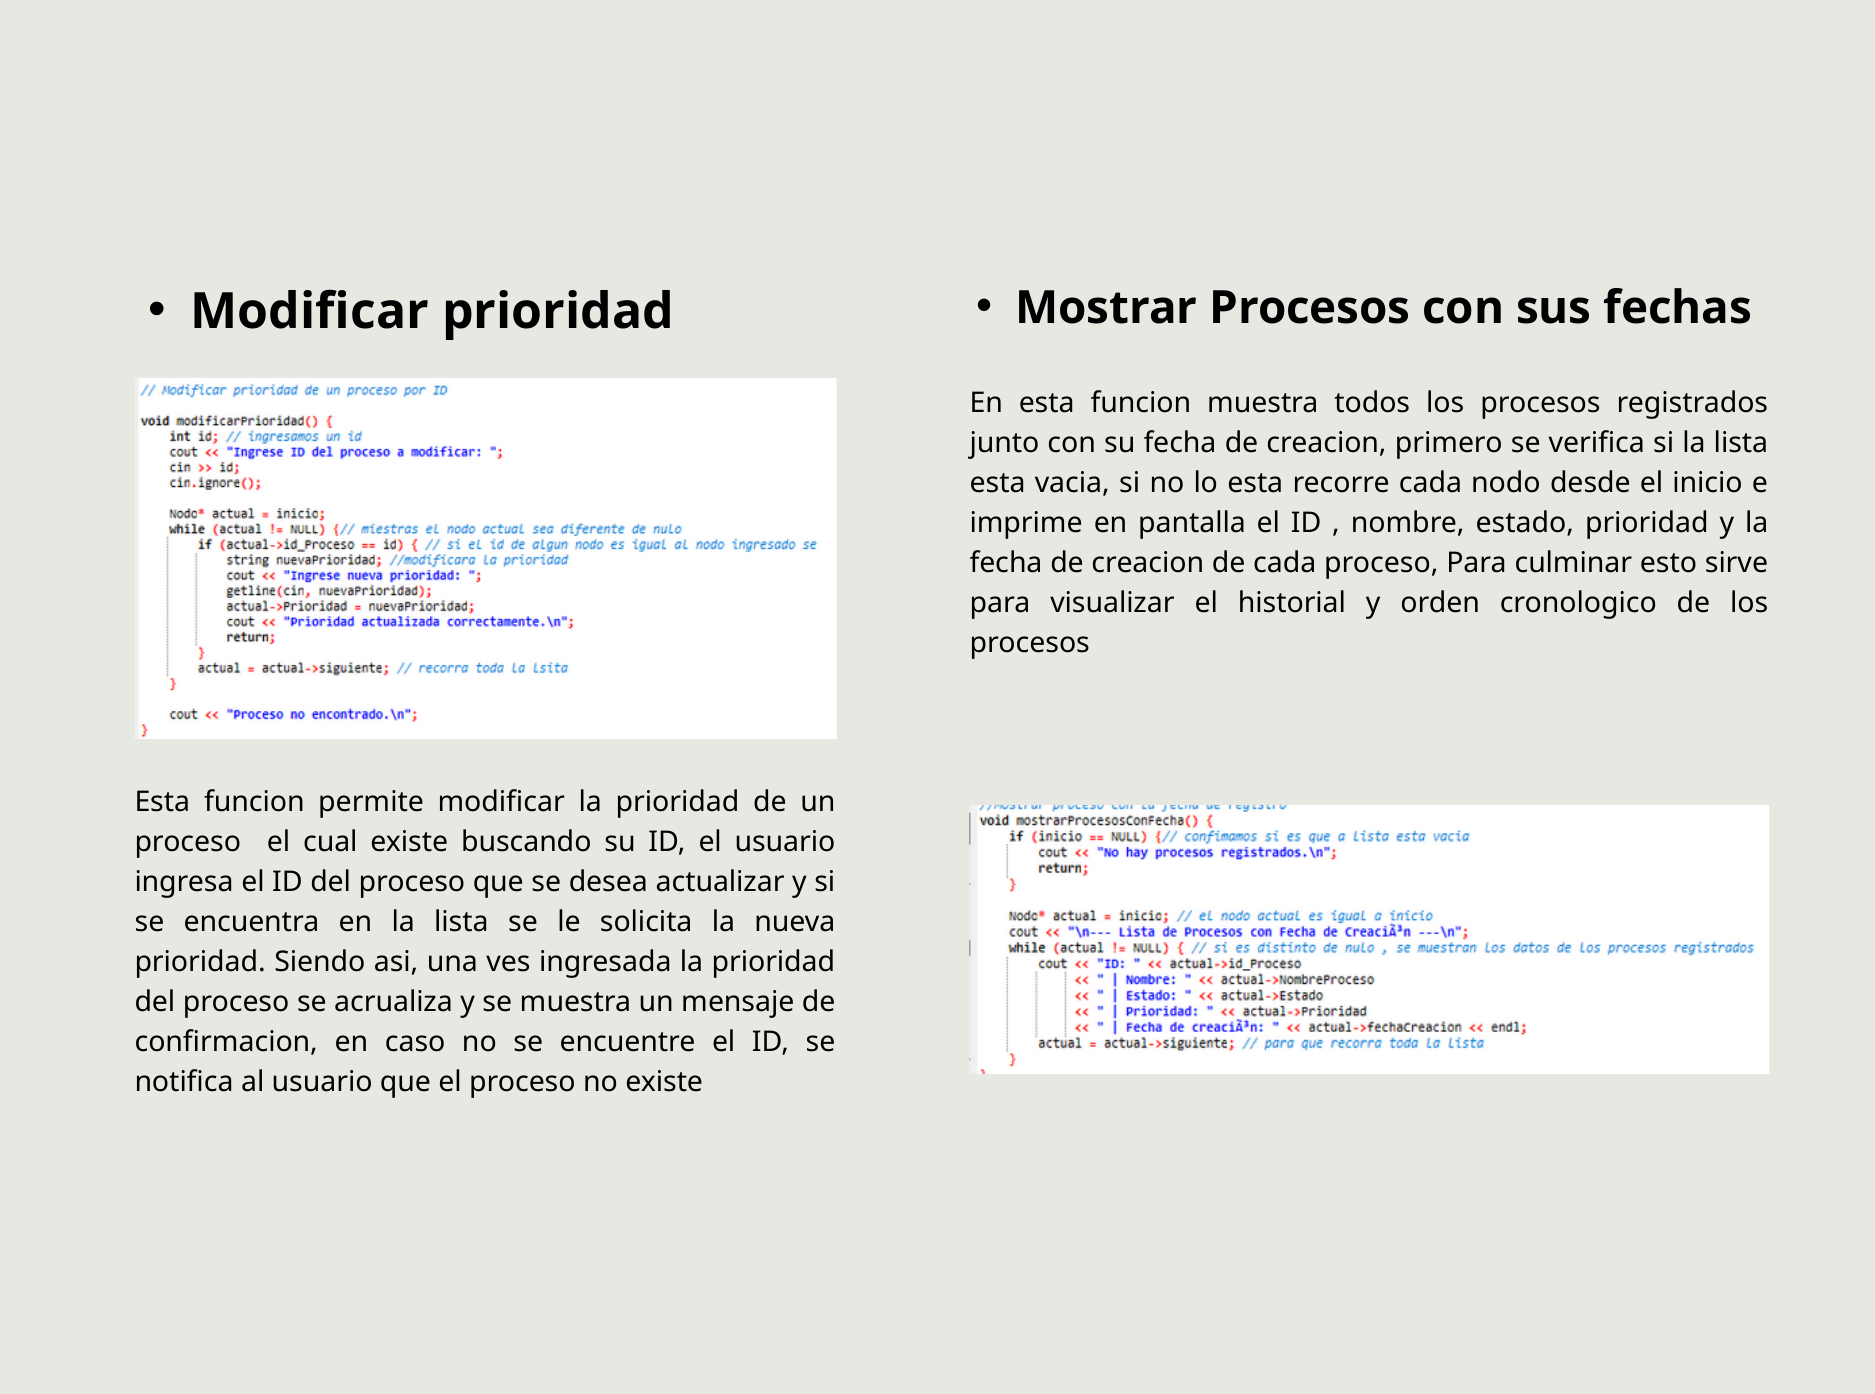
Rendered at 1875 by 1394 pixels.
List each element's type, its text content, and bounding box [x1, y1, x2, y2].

text_box Modificar prioridad [105, 268, 837, 339]
text_box Mostrar Procesos con sus fechas [937, 268, 1770, 333]
text_box En esta funcion muestra todos los procesos registrados junto con su fecha de creacion, primero se verifica si la lista esta vacia, si no lo esta recorre cada nodo desde el inicio e imprime en pantalla el ID , nombre, estado, prioridad y la fecha de creacion de cada proceso, Para culminar esto sirve para visualizar el historial y orden cronologico de los procesos [969, 378, 1770, 658]
text_box Esta funcion permite modificar la prioridad de un proceso el cual existe buscando su ID, el usuario ingresa el ID del proceso que se desea actualizar y si se encuentra en la lista se le solicita la nueva prioridad. Siendo asi, una ves ingresada la prioridad del proceso se acrualiza y se muestra un mensaje de confirmacion, en caso no se encuentre el ID, se notifica al usuario que el proceso no existe [134, 777, 837, 1098]
text_box [134, 378, 837, 739]
text_box [969, 805, 1770, 1074]
